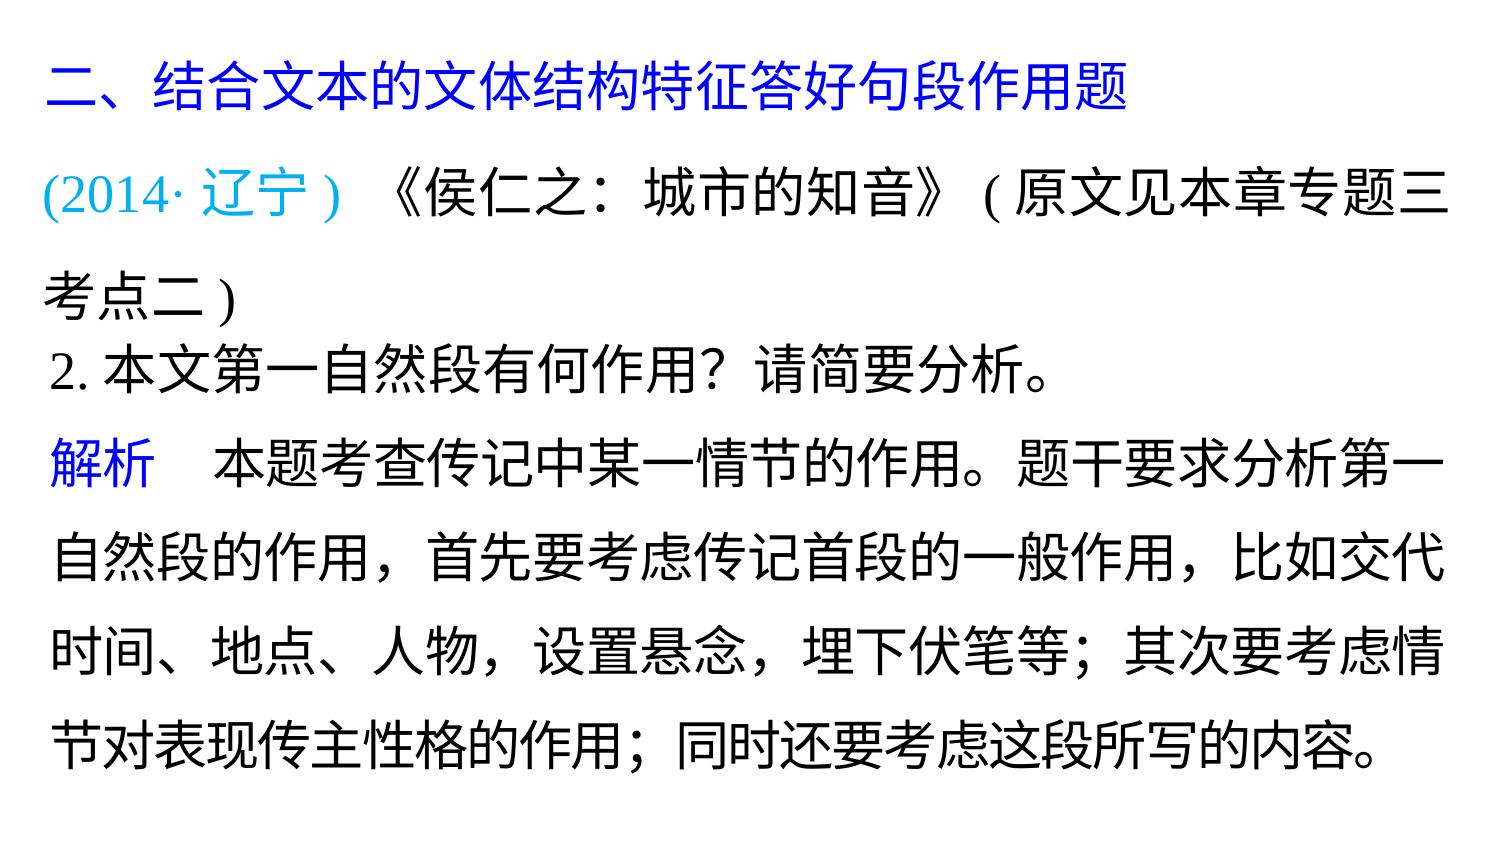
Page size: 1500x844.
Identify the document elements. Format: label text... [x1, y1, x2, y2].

text_box 2.本文第一自然段有何作用？请简要分析。 解析 本题考查传记中某一情节的作用。题干要求分析第一自然段的作用，首先要考虑传记首段的一般作用，比如交代时间、地点、人物，设置悬念，埋下伏笔等；其次要考虑情节对表现传主性格的作用；同时还要考虑这段所写的内容。 [34, 299, 1459, 784]
text_box 二、结合文本的文体结构特征答好句段作用题 [29, 6, 1447, 126]
text_box (2014·辽宁) 《侯仁之：城市的知音》(原文见本章专题三考点二) [27, 111, 1467, 335]
